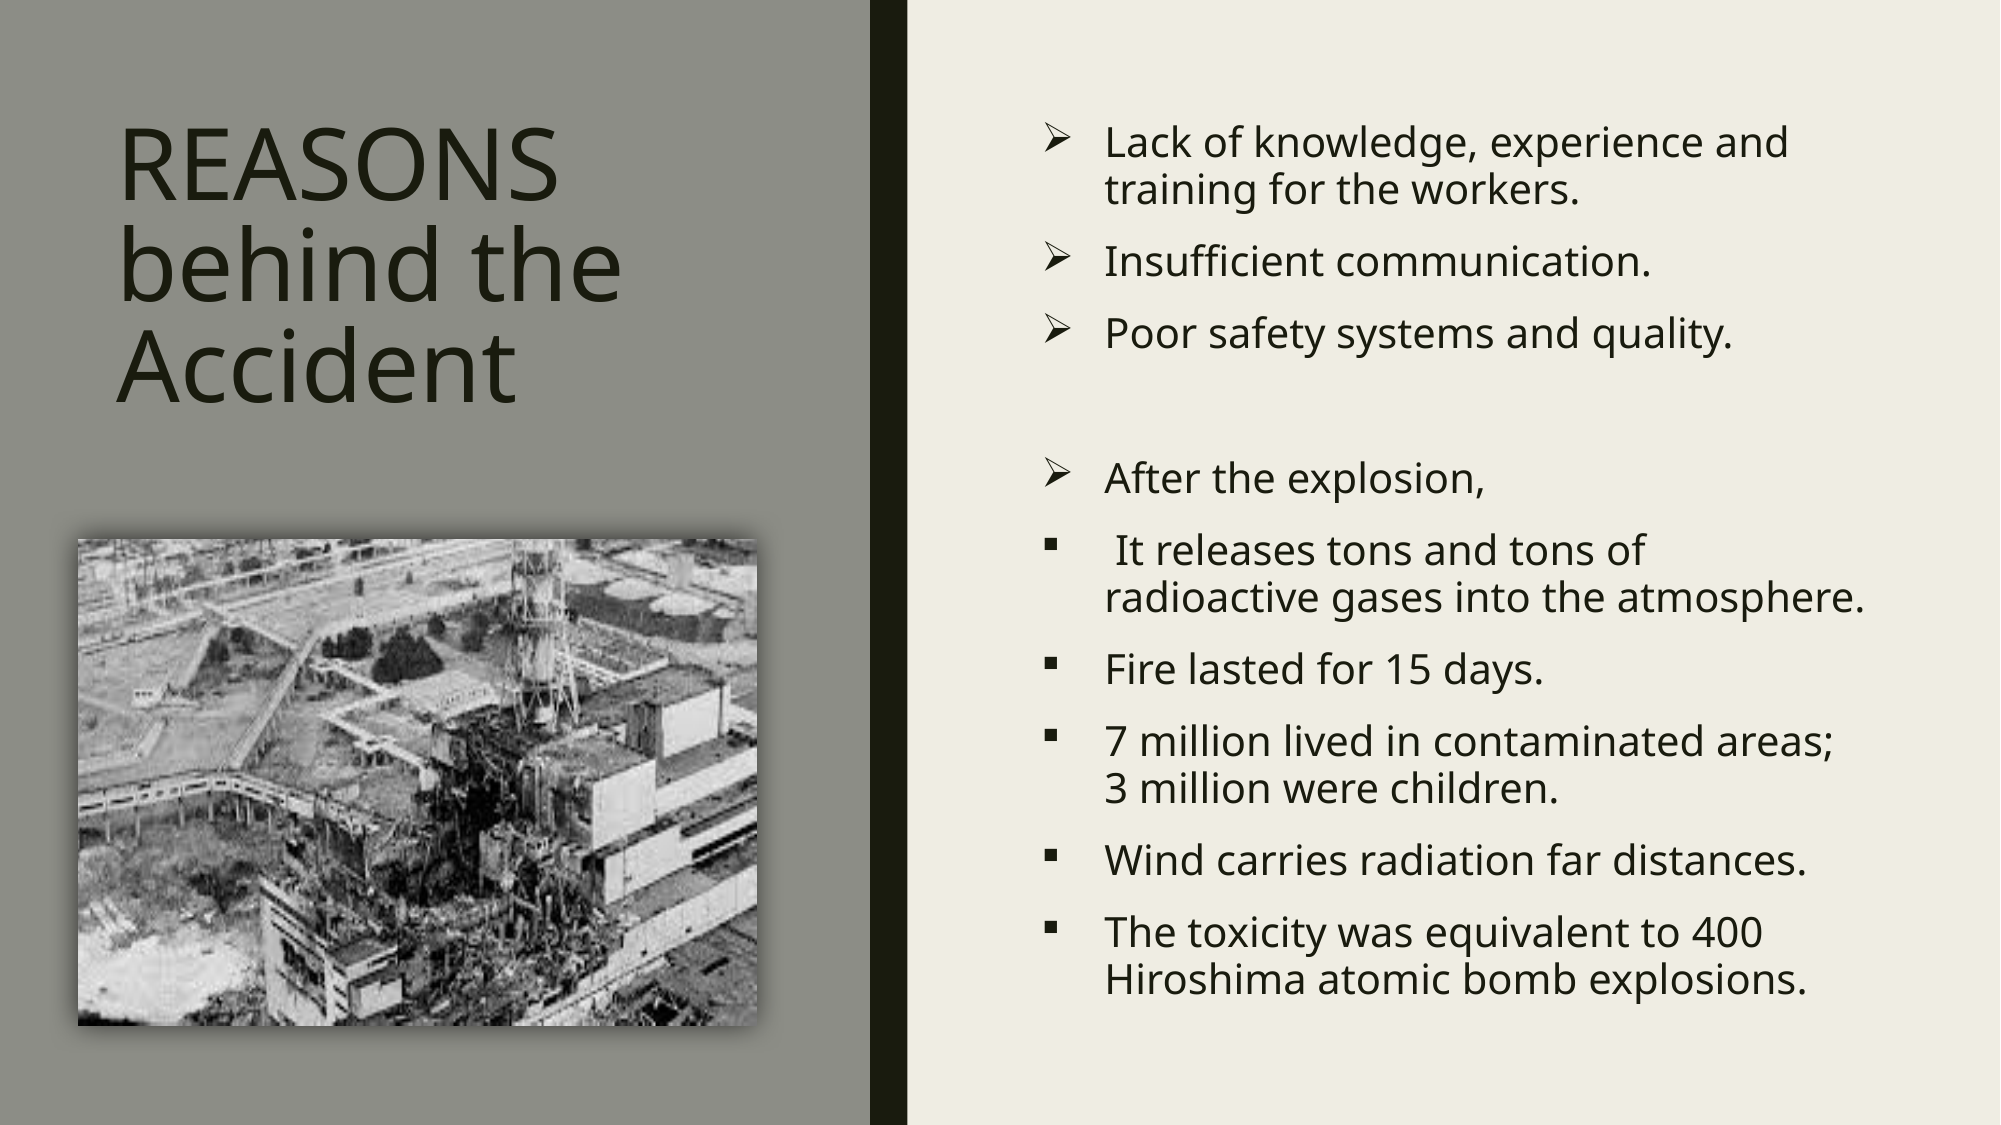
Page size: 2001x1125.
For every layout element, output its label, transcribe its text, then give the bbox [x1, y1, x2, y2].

title REASONS behind the Accident [101, 112, 734, 467]
list Lack of knowledge, experience and training for the workers. Insufficient communication. Poor safety systems and quality. After the explosion, It releases tons and tons of radioactive gases into the atmosphere. Fire lasted for 15 days. 7 million lived in contaminated areas; 3 million were children. Wind carries radiation far distances. The toxicity was equivalent to 400 Hiroshima atomic bomb explosions. [1026, 112, 1884, 1063]
picture [78, 539, 757, 1026]
